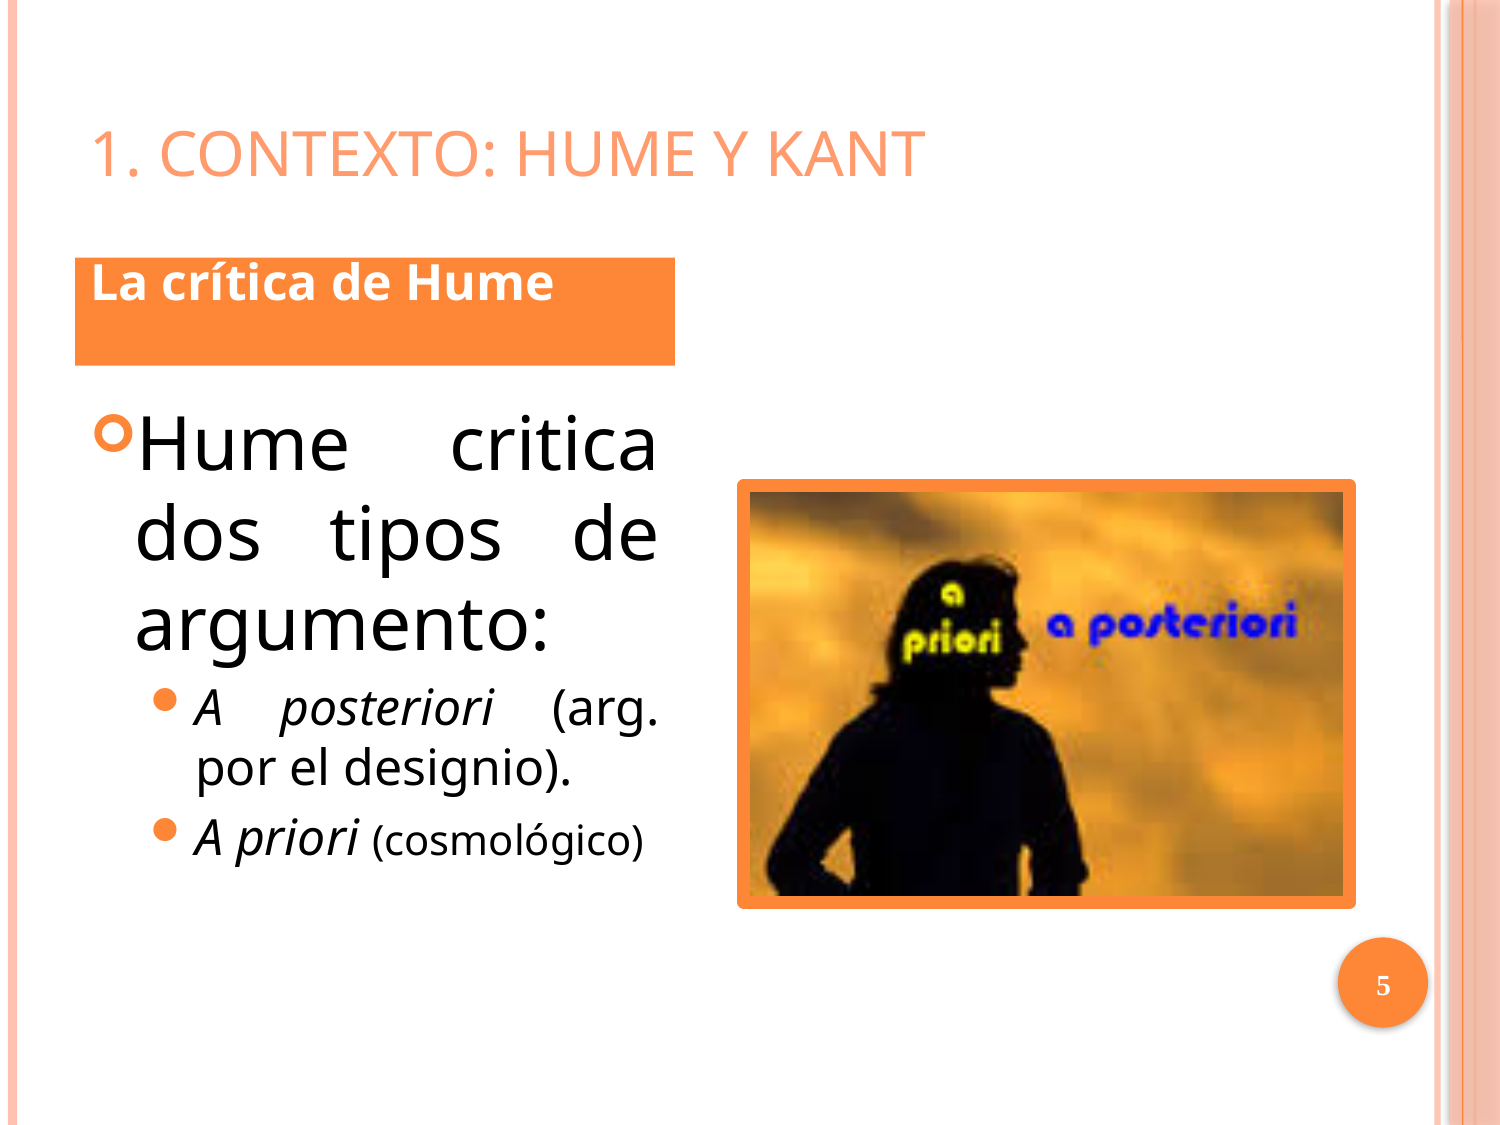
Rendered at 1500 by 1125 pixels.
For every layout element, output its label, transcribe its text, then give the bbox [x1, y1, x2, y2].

list Hume critica dos tipos de argumento: A posteriori (arg. por el designio). A priori (cosmológico) [75, 387, 675, 1025]
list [749, 491, 1344, 897]
slide_number 5 [1333, 940, 1434, 1026]
list La crítica de Hume [75, 257, 675, 366]
title 1. Contexto: Hume y Kant [75, 44, 1313, 197]
